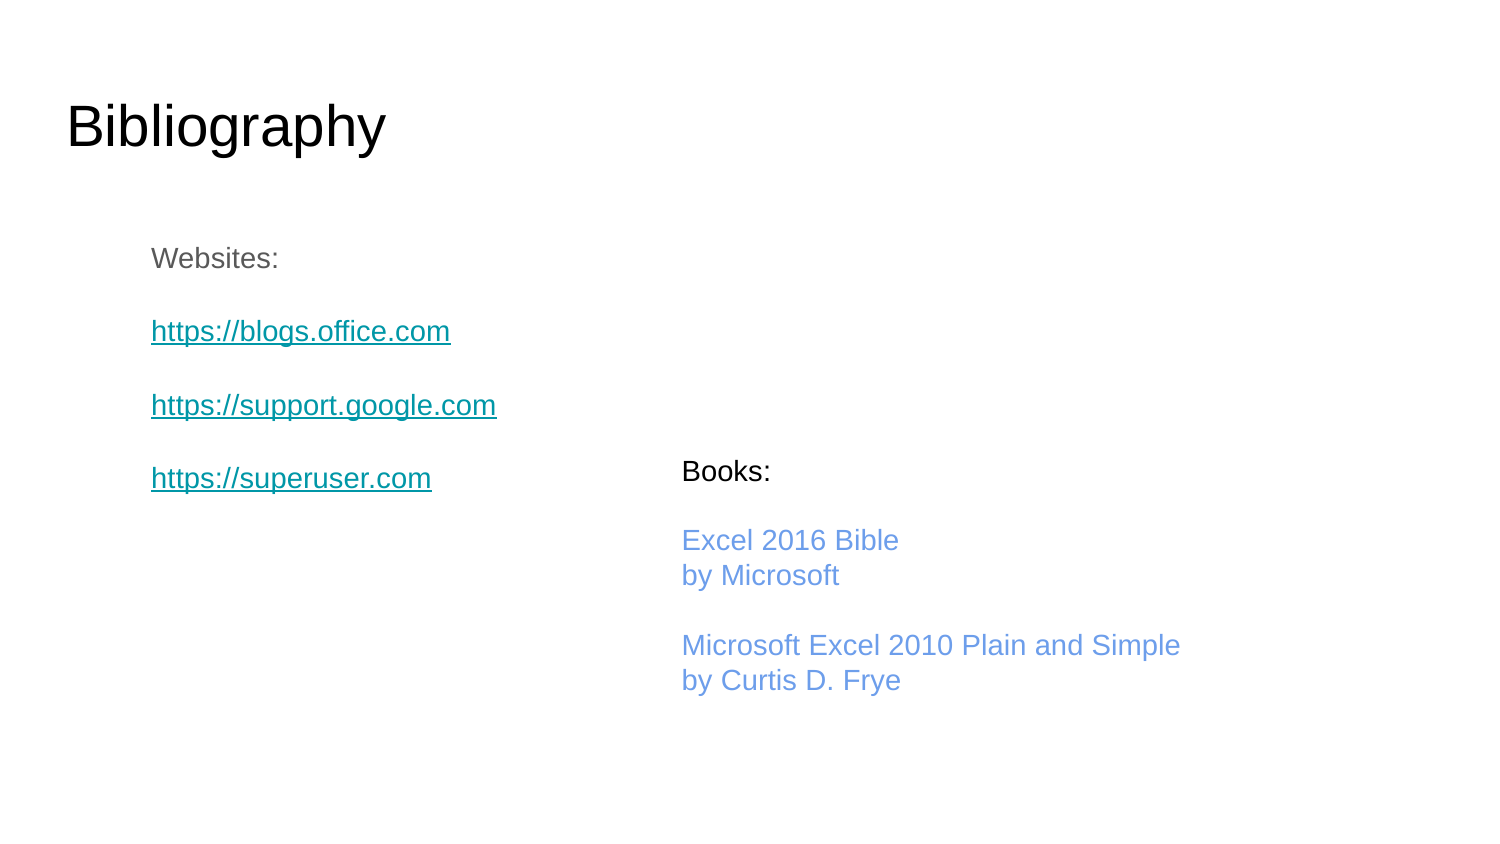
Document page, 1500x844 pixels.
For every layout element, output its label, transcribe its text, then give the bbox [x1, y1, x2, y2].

list Websites: https://blogs.office.com https://support.google.com https://superuser.com [136, 218, 793, 502]
text_box Books: Excel 2016 Bible by Microsoft Microsoft Excel 2010 Plain and Simple by Curtis D. Frye [666, 436, 1348, 738]
title Bibliography [51, 72, 1449, 167]
